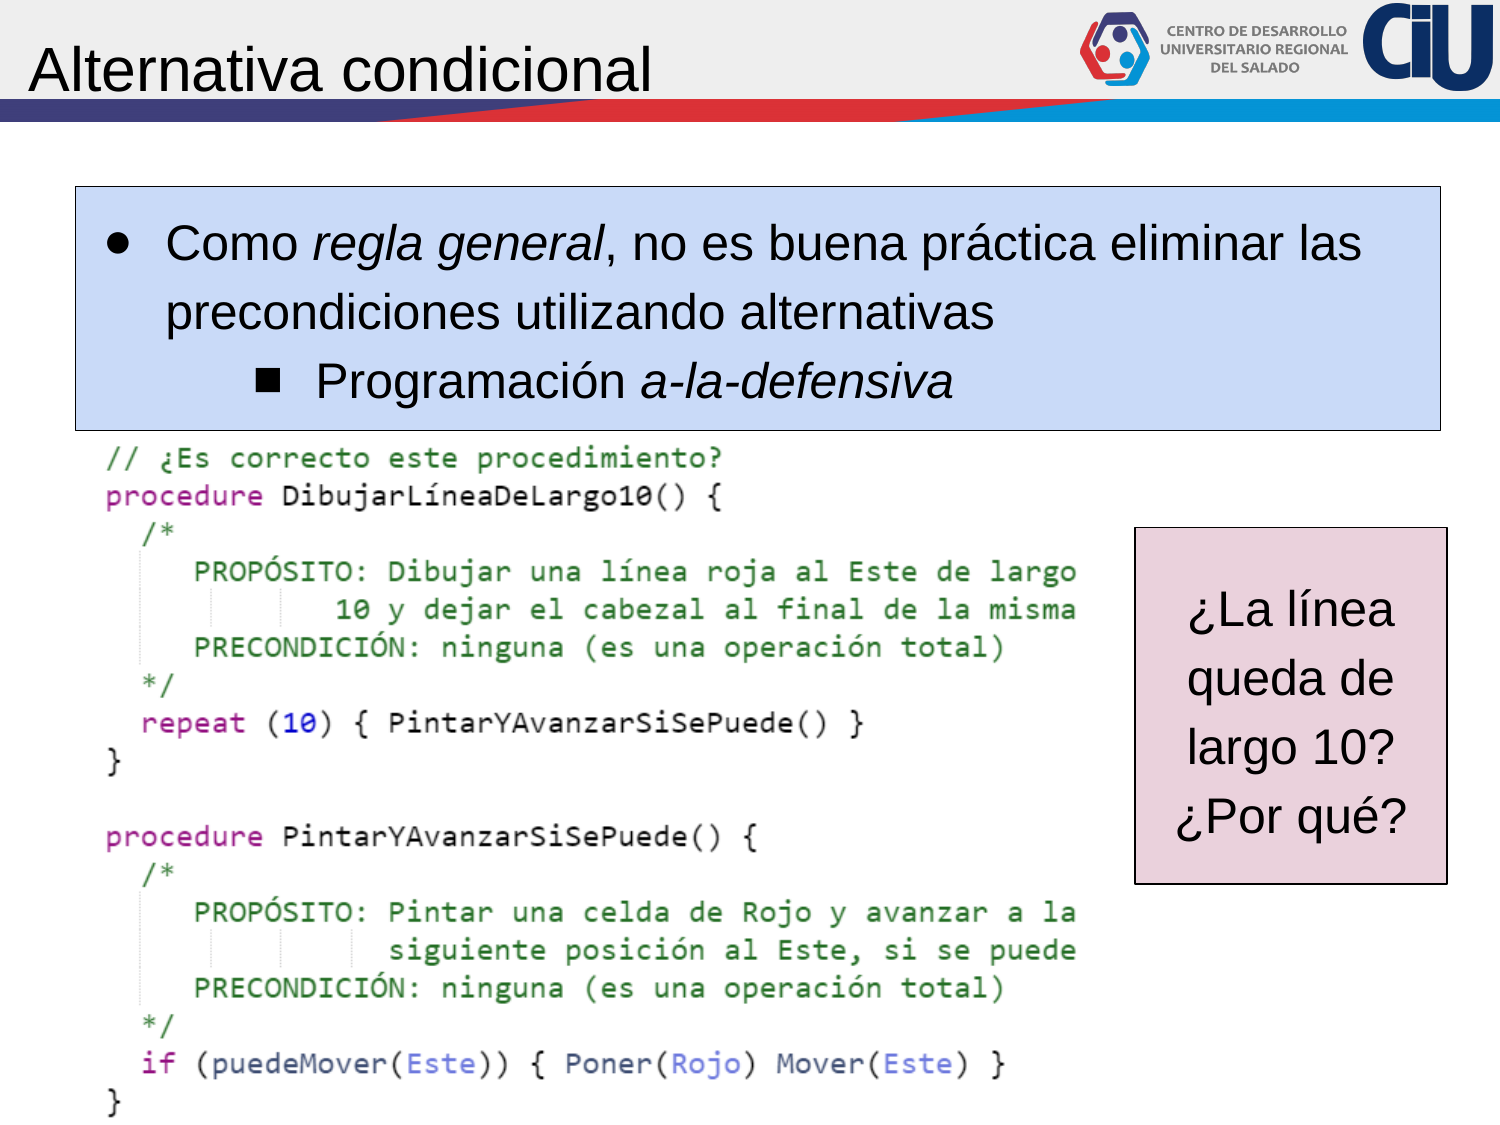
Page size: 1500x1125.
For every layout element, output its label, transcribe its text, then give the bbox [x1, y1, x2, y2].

title Alternativa condicional [13, 8, 1126, 119]
text_box Como regla general, no es buena práctica eliminar las precondiciones utilizando alternativas Programación a-la-defensiva [75, 186, 1441, 431]
picture [1126, 12, 1348, 86]
picture [1126, 68, 1132, 78]
picture [0, 99, 912, 122]
text_box ¿La línea queda de largo 10? ¿Por qué? [1134, 527, 1448, 885]
picture [1363, 3, 1493, 91]
picture [91, 430, 1103, 1125]
